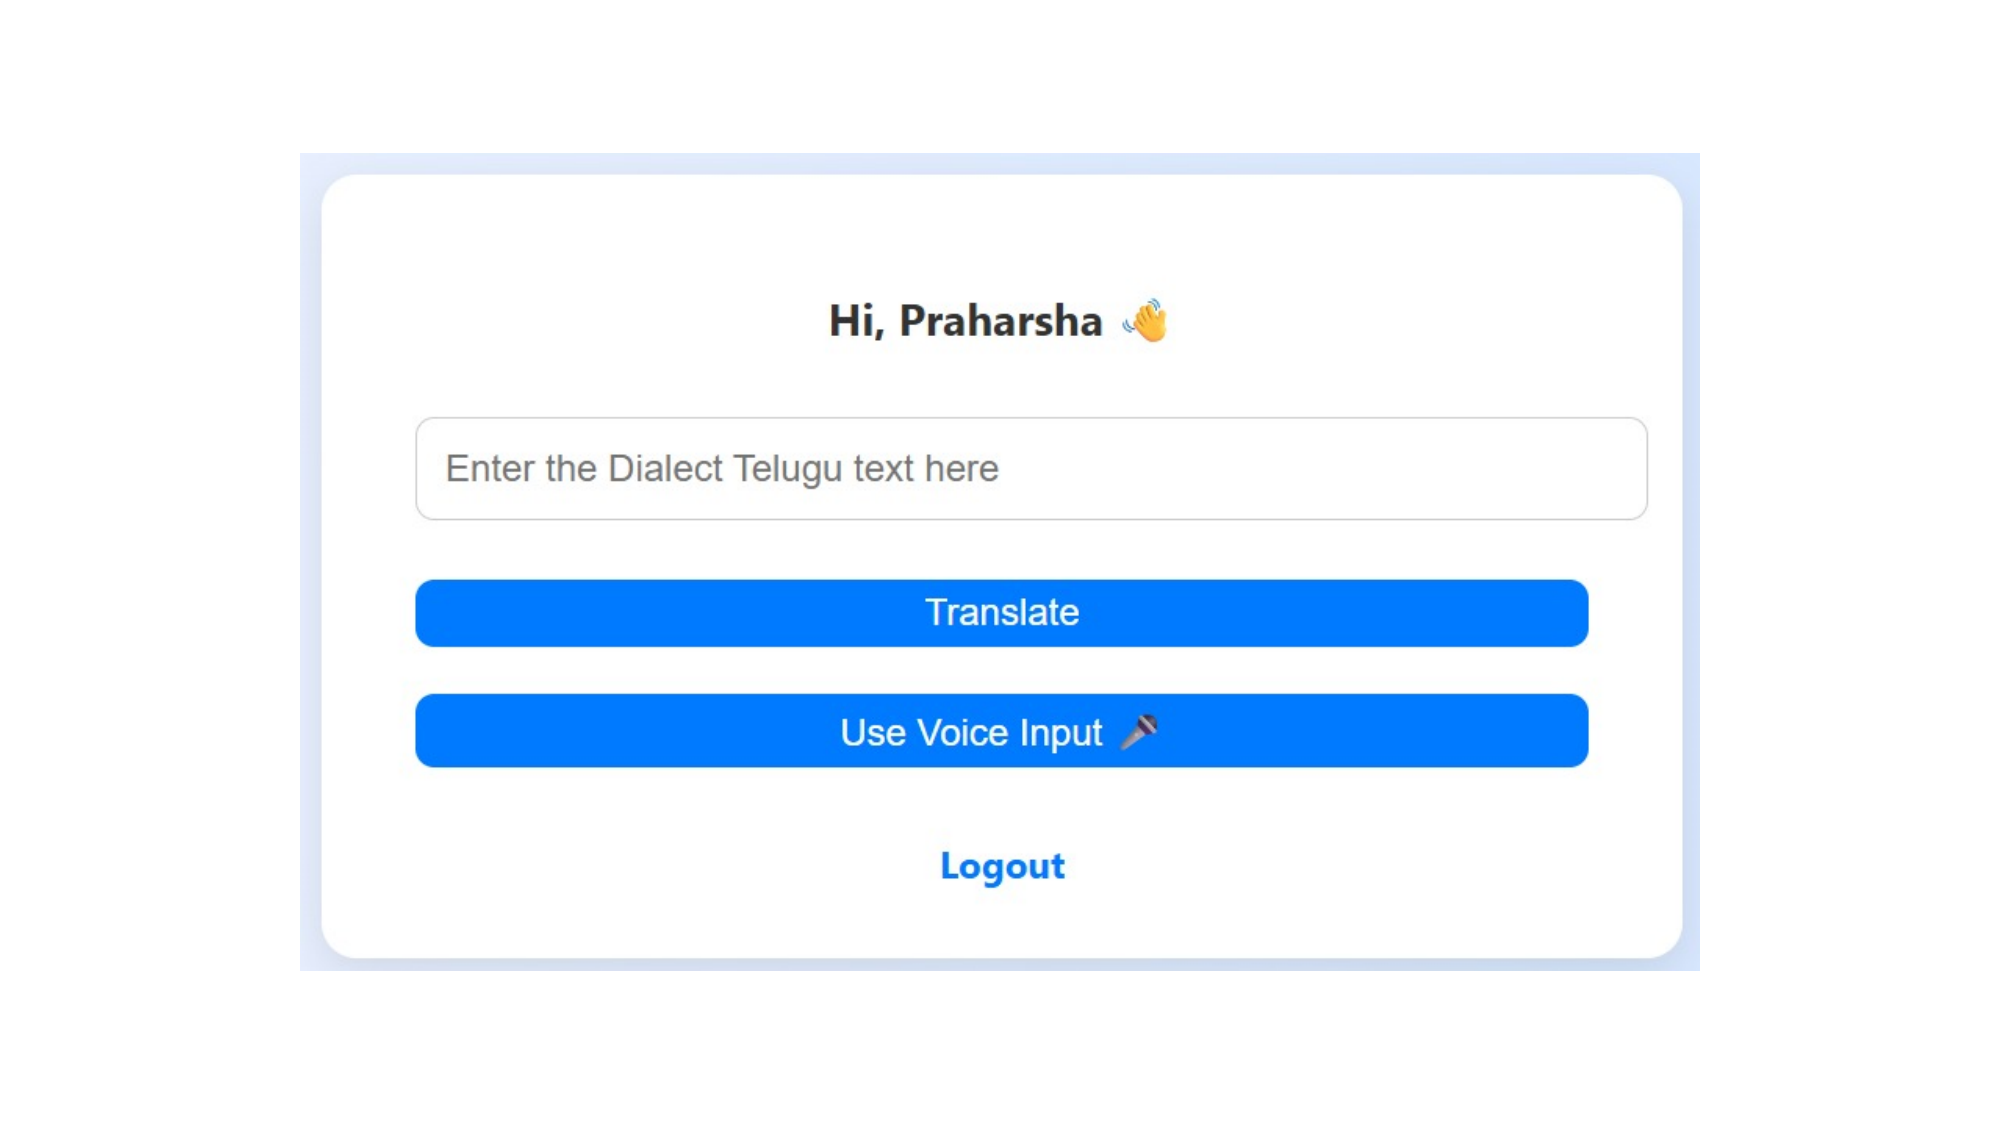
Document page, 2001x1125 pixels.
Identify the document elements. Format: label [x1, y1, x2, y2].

picture [300, 153, 1700, 972]
